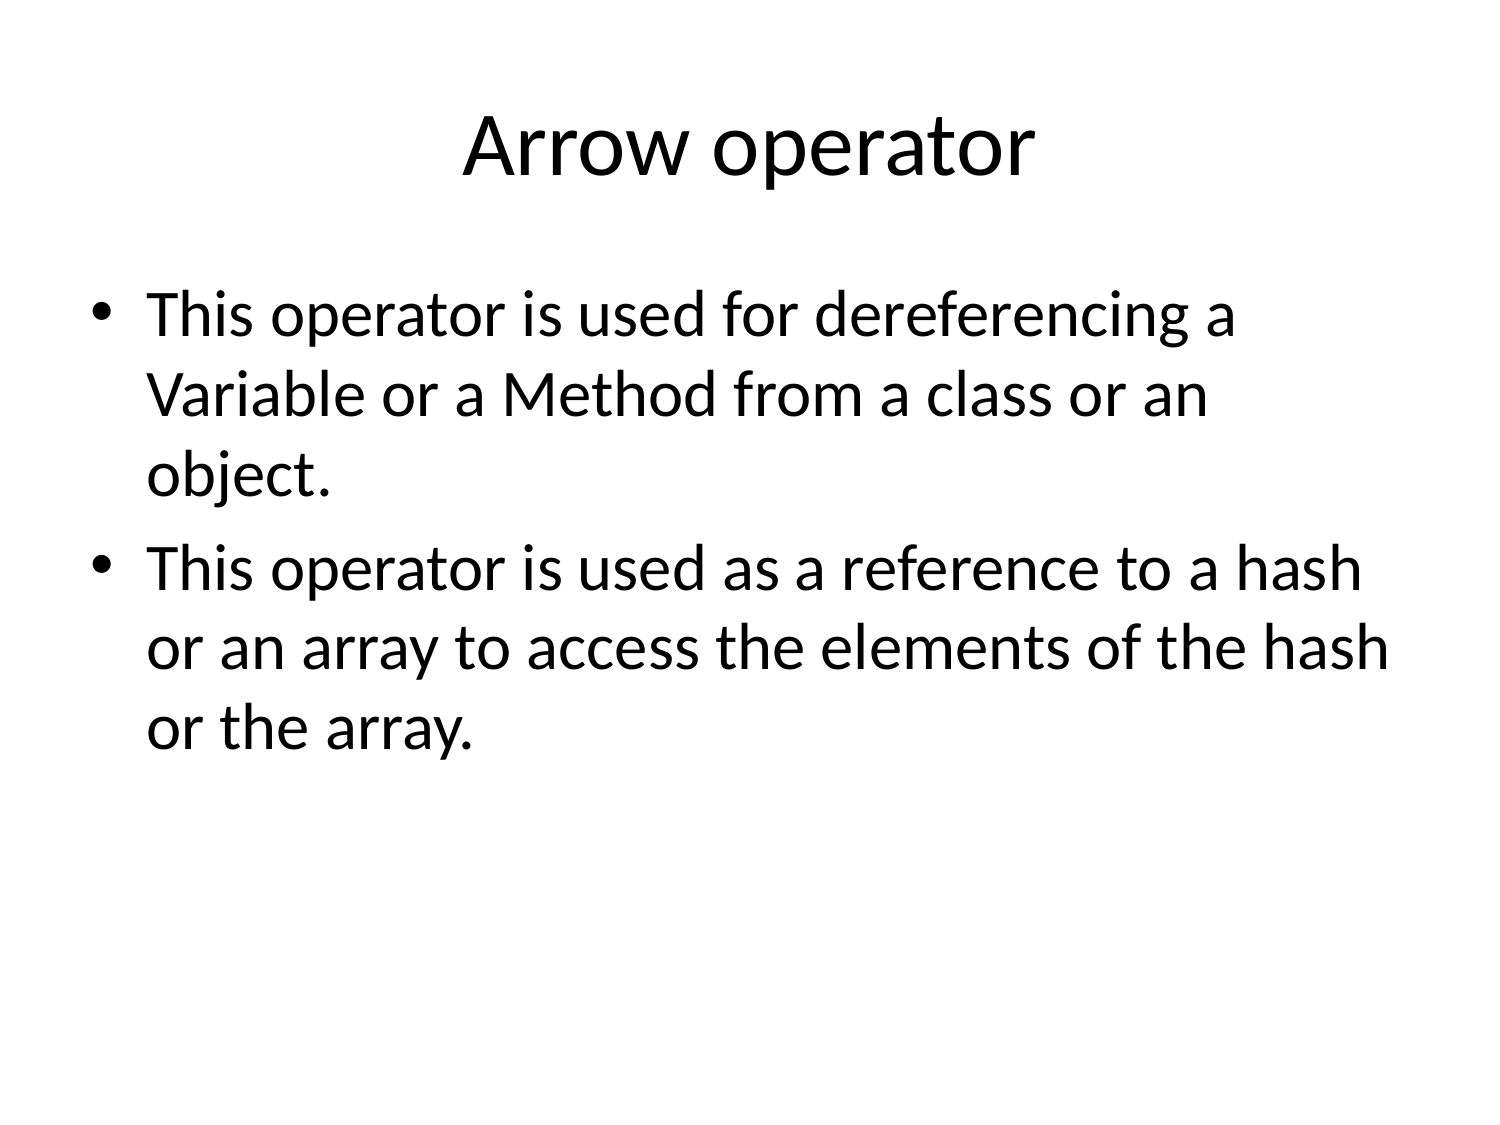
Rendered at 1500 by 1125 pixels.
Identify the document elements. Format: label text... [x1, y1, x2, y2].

list This operator is used for dereferencing a Variable or a Method from a class or an object. This operator is used as a reference to a hash or an array to access the elements of the hash or the array. [75, 262, 1425, 1005]
title Arrow operator [75, 45, 1425, 233]
